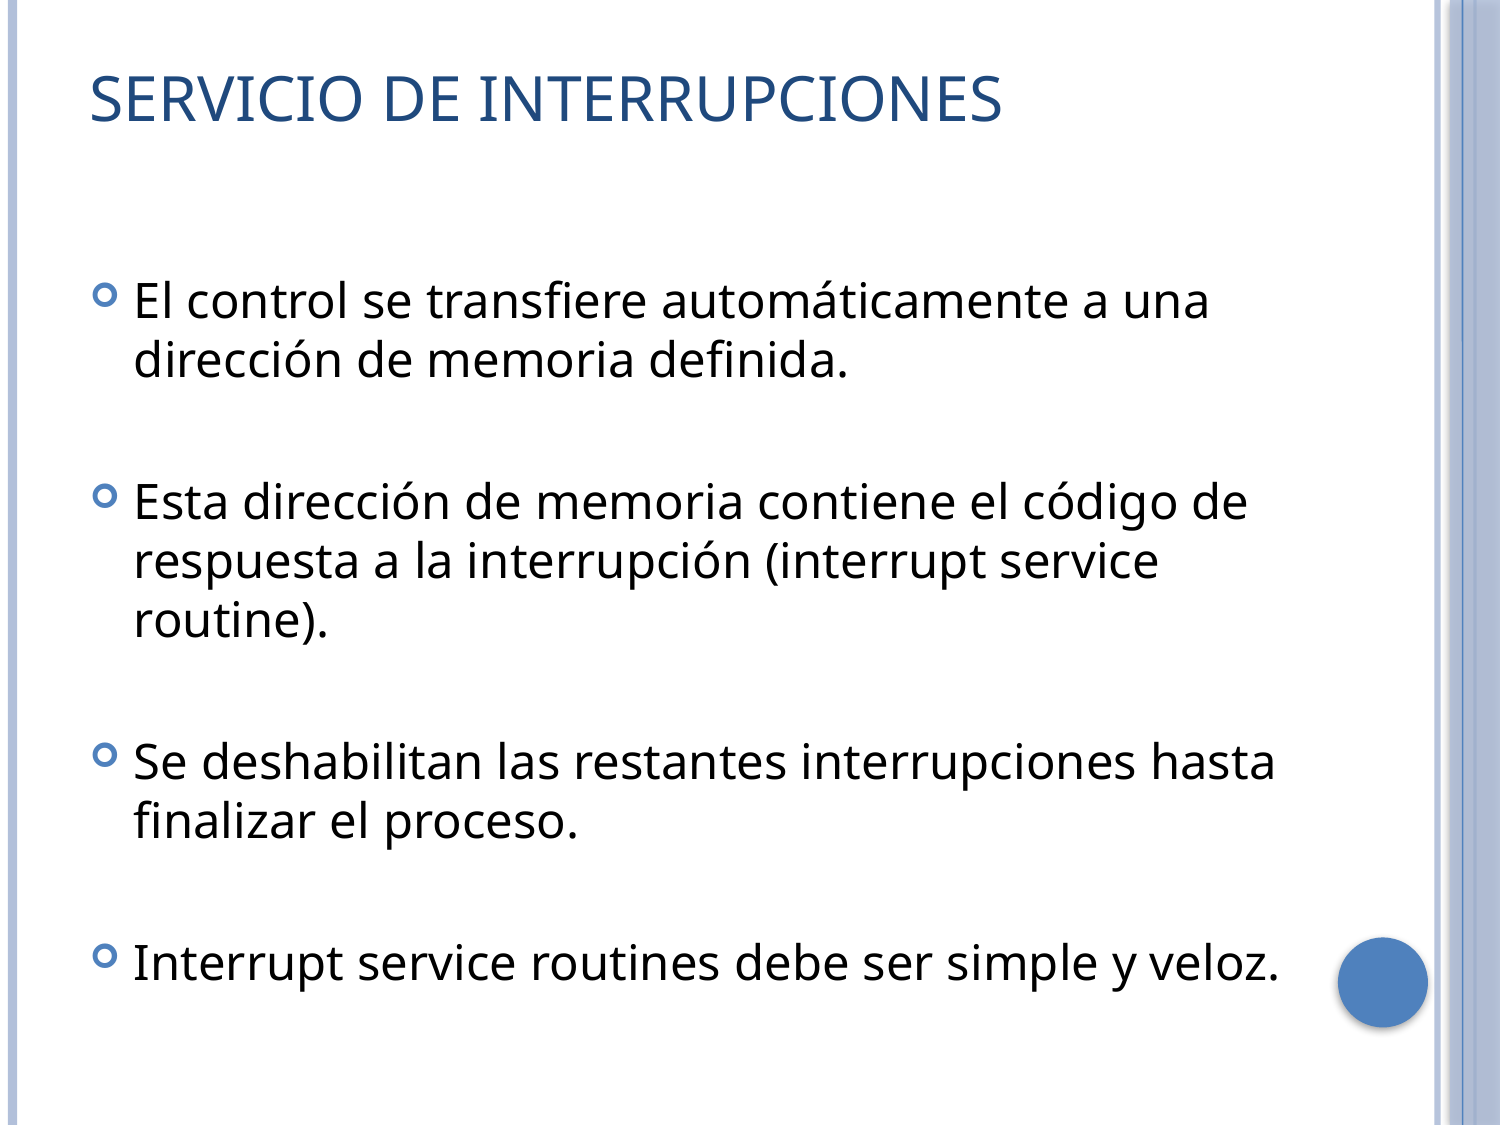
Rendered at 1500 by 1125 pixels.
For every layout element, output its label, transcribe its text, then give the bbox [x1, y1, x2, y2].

list El control se transfiere automáticamente a una dirección de memoria definida. Esta dirección de memoria contiene el código de respuesta a la interrupción (interrupt service routine). Se deshabilitan las restantes interrupciones hasta finalizar el proceso. Interrupt service routines debe ser simple y veloz. [75, 262, 1300, 1062]
title Servicio de interrupciones [75, 51, 1300, 142]
